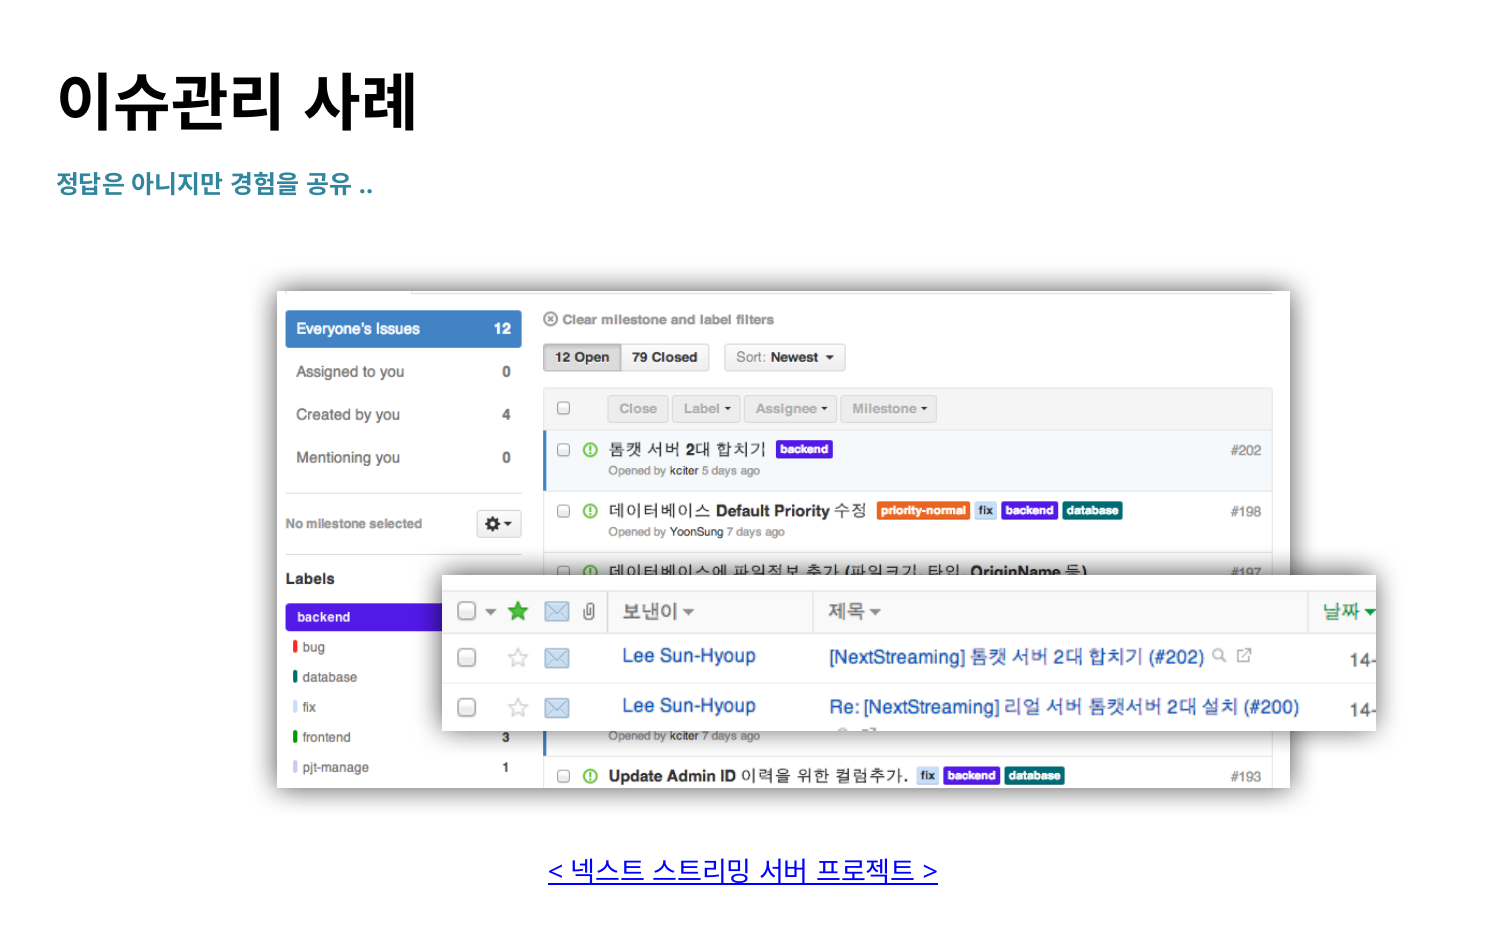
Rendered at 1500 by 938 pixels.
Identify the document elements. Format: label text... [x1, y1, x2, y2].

picture [277, 291, 1377, 789]
text_box 정답은 아니지만 경험을 공유.. [41, 161, 680, 207]
text_box < 넥스트 스트리밍 서버 프로젝트 > [533, 846, 953, 901]
text_box 이슈관리 사례 [41, 55, 538, 145]
